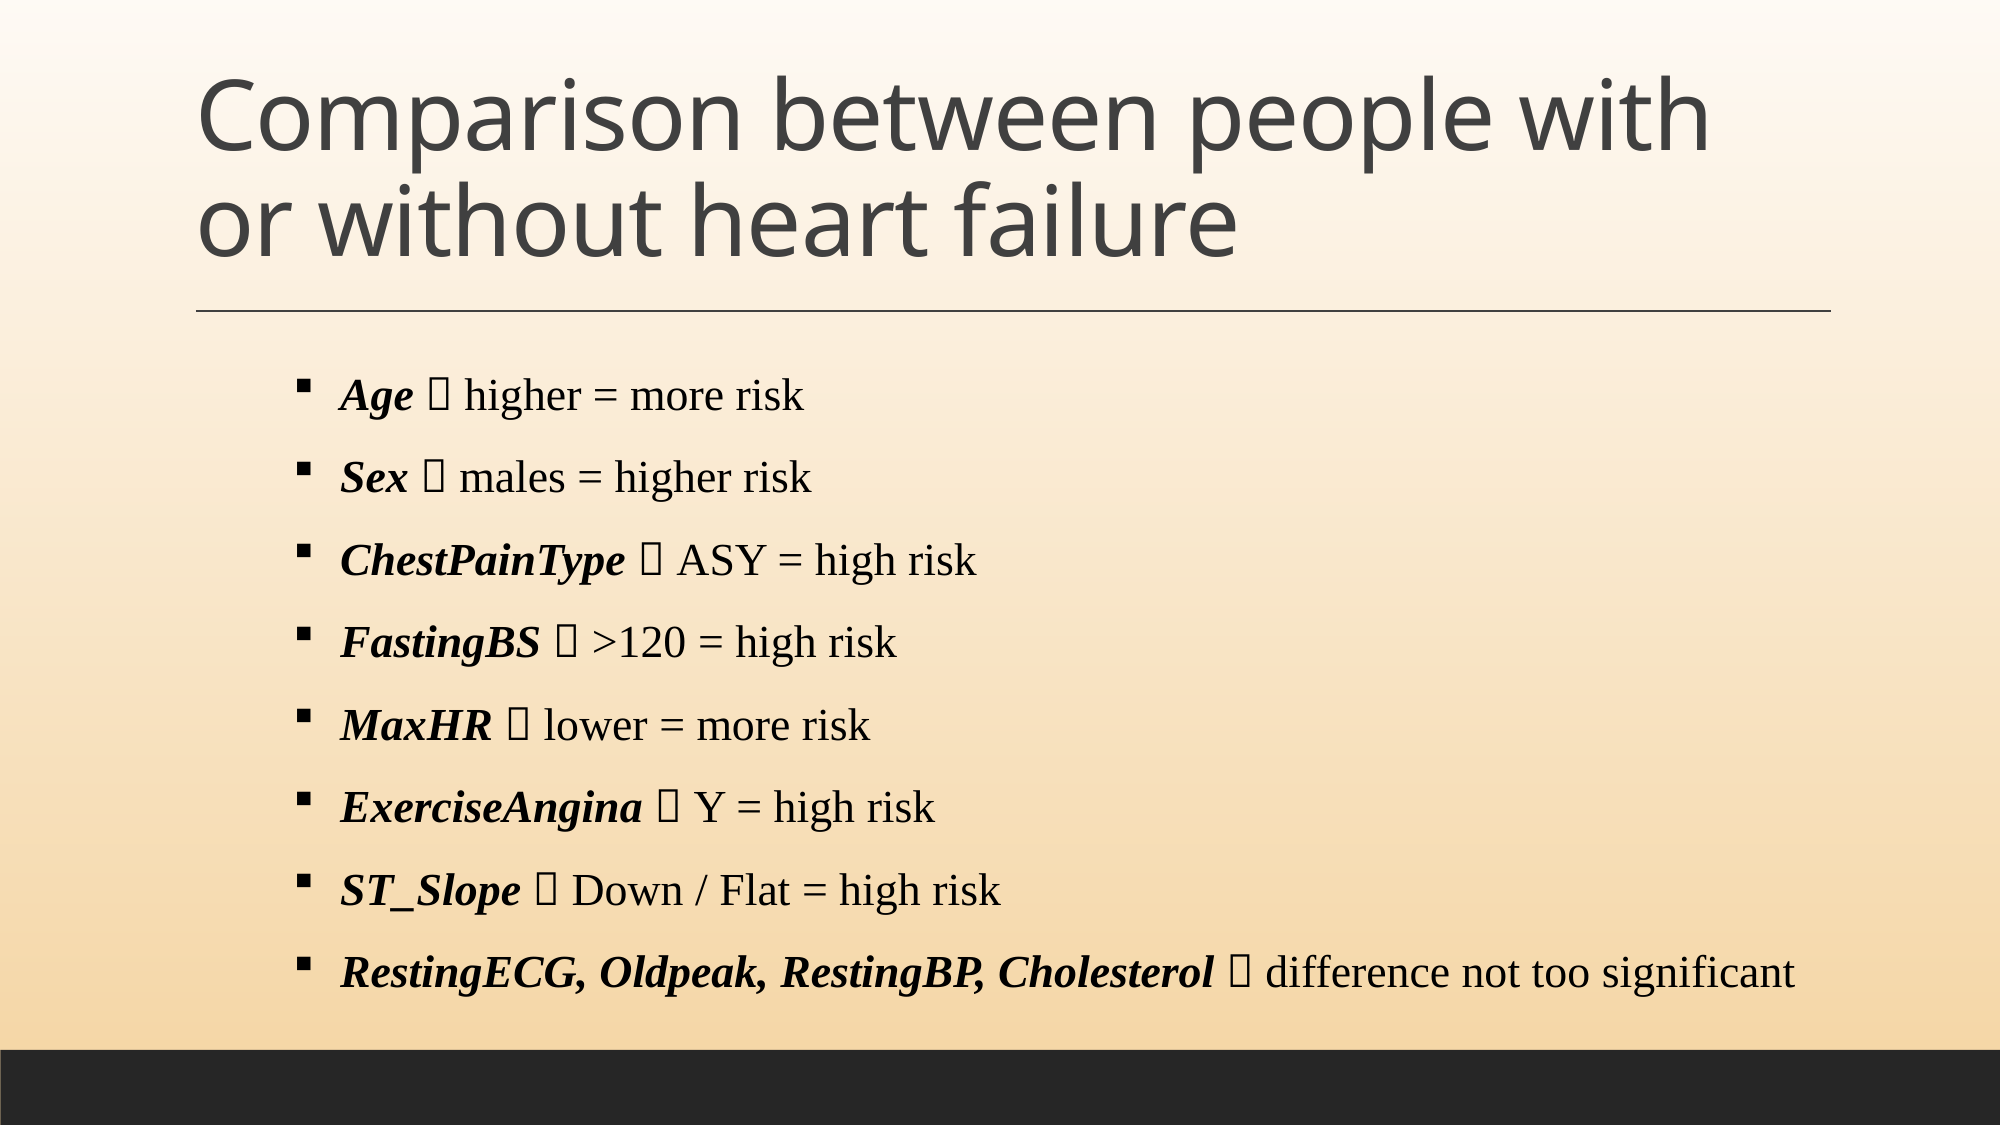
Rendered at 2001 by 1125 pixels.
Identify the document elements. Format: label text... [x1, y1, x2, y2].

title Comparison between people with or without heart failure [180, 47, 1830, 285]
text_box Age  higher = more risk Sex  males = higher risk ChestPainType  ASY = high risk FastingBS  >120 = high risk MaxHR  lower = more risk ExerciseAngina  Y = high risk ST_Slope  Down / Flat = high risk RestingECG, Oldpeak, RestingBP, Cholesterol  difference not too significant [293, 337, 1830, 1079]
